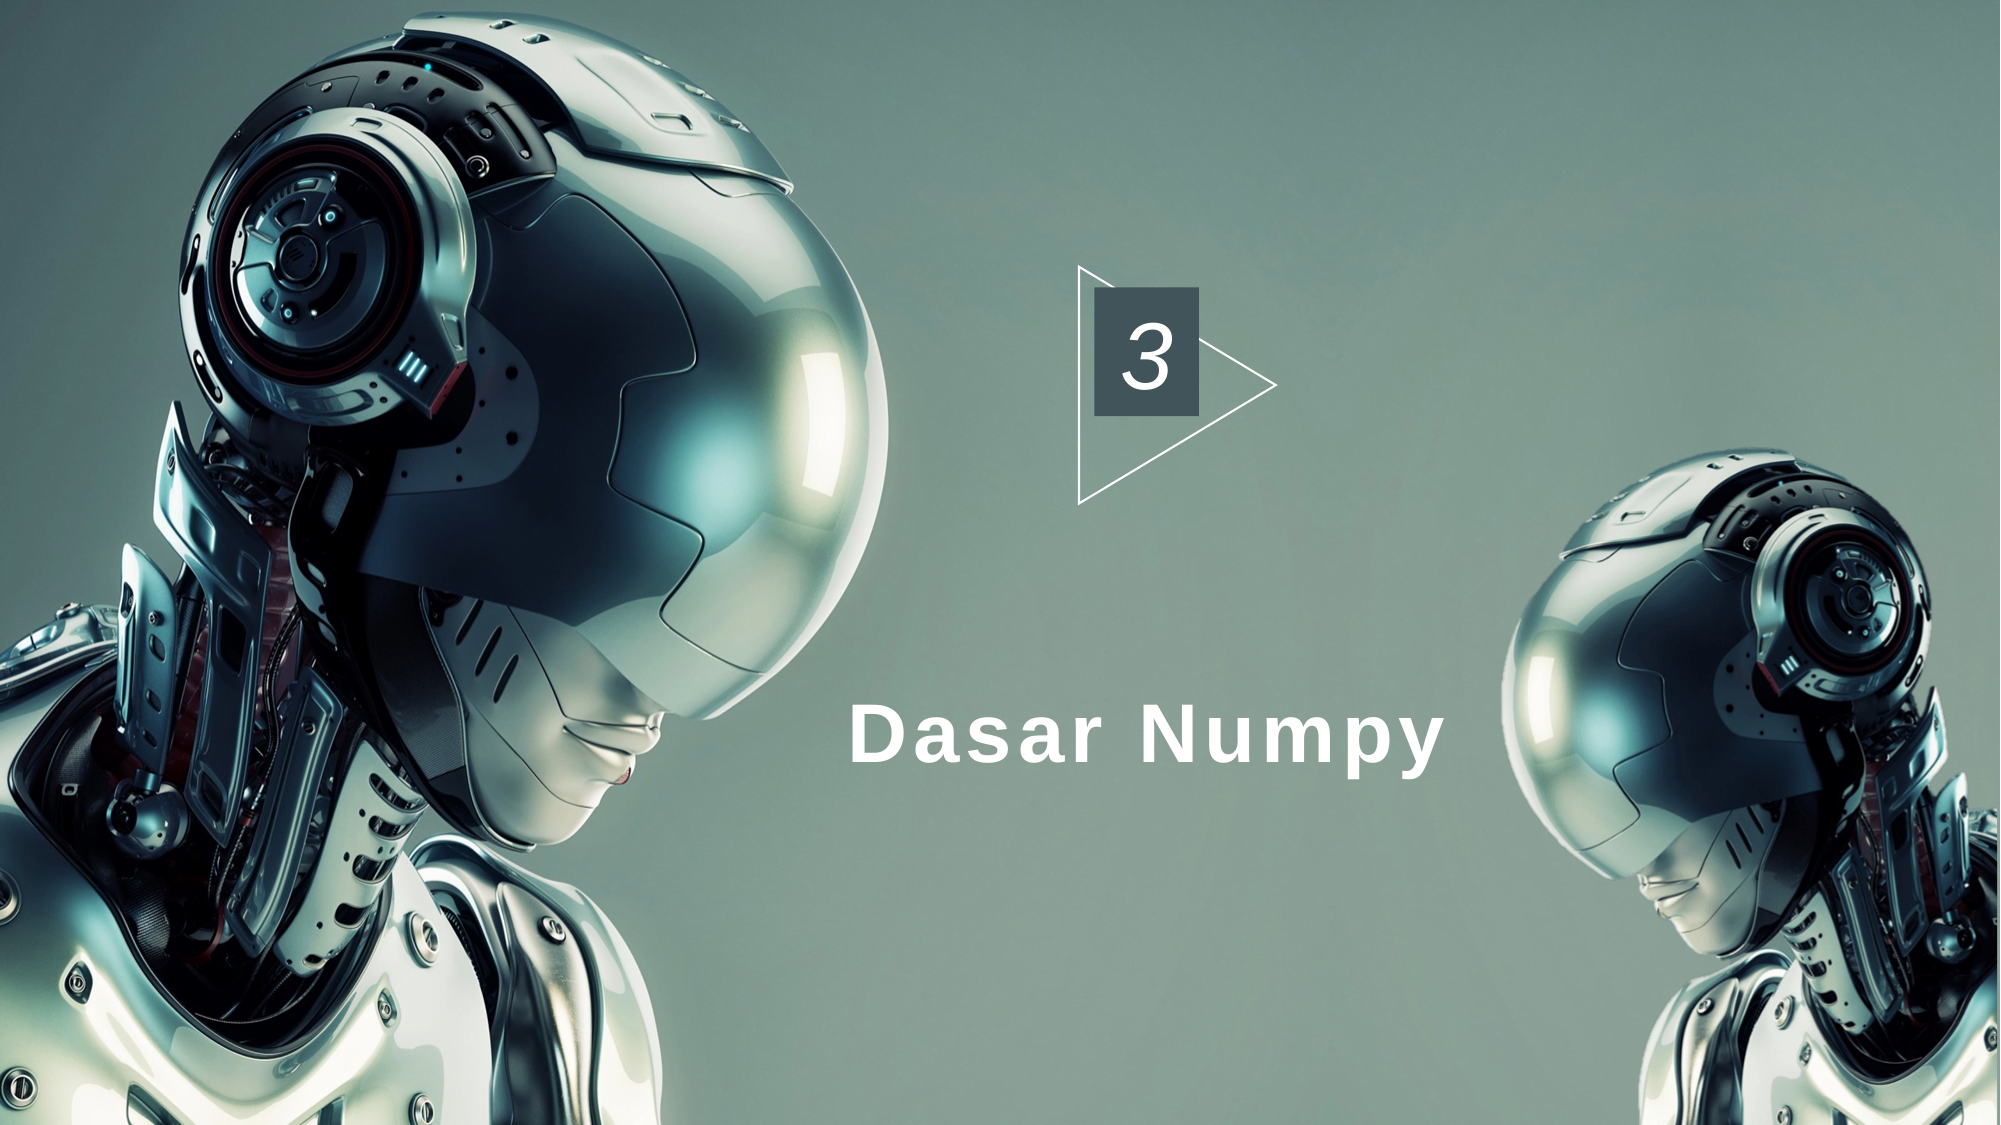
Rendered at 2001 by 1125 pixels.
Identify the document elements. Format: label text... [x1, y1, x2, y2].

picture [0, 0, 2000, 1125]
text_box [1078, 266, 1276, 504]
title Dasar Numpy [664, 645, 1629, 788]
